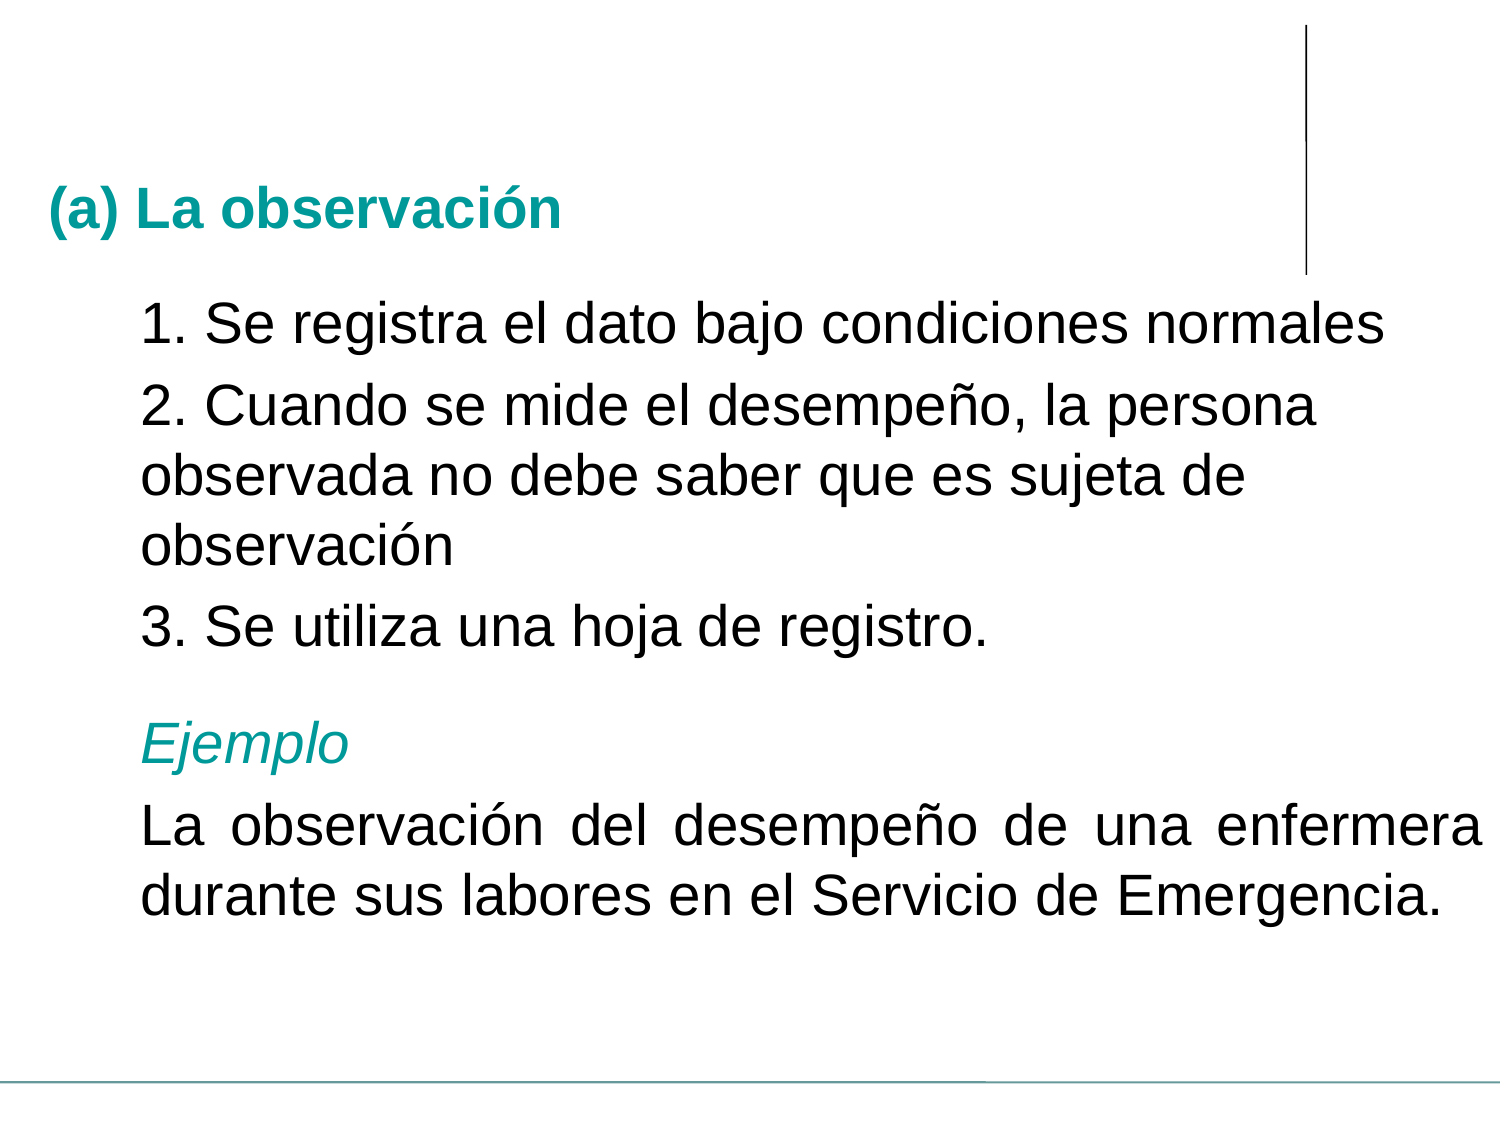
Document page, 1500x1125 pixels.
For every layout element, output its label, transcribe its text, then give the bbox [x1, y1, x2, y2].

text_box (a) La observación [33, 162, 672, 248]
text_box 1. Se registra el dato bajo condiciones normales 2. Cuando se mide el desempeño, la persona observada no debe saber que es sujeta de observación 3. Se utiliza una hoja de registro. Ejemplo La observación del desempeño de una enfermera durante sus labores en el Servicio de Emergencia. [0, 277, 1500, 991]
